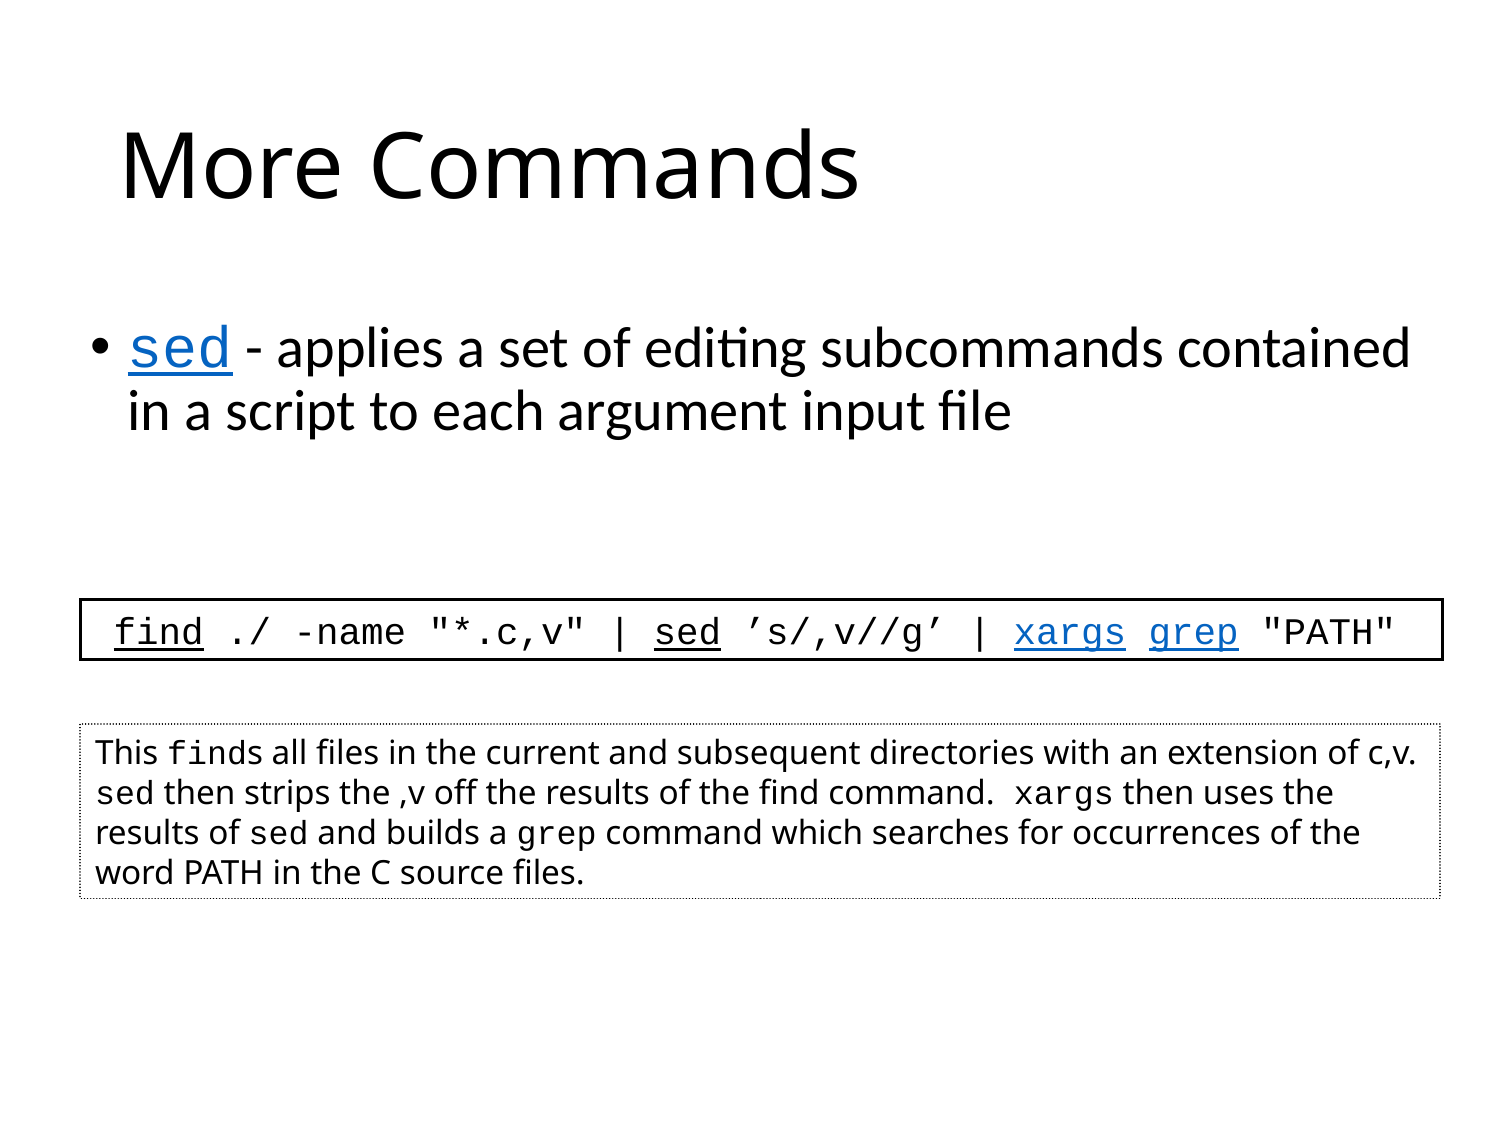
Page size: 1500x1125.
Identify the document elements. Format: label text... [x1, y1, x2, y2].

text_box This finds all files in the current and subsequent directories with an extension of c,v. sed then strips the ,v off the results of the find command. xargs then uses the results of sed and builds a grep command which searches for occurrences of the word PATH in the C source files. [80, 723, 1441, 899]
list sed - applies a set of editing subcommands contained in a script to each argument input file [75, 309, 1470, 994]
title More Commands [103, 59, 1397, 278]
text_box find ./ -name "*.c,v" | sed ’s/,v//g’ | xargs grep "PATH" [80, 599, 1443, 660]
